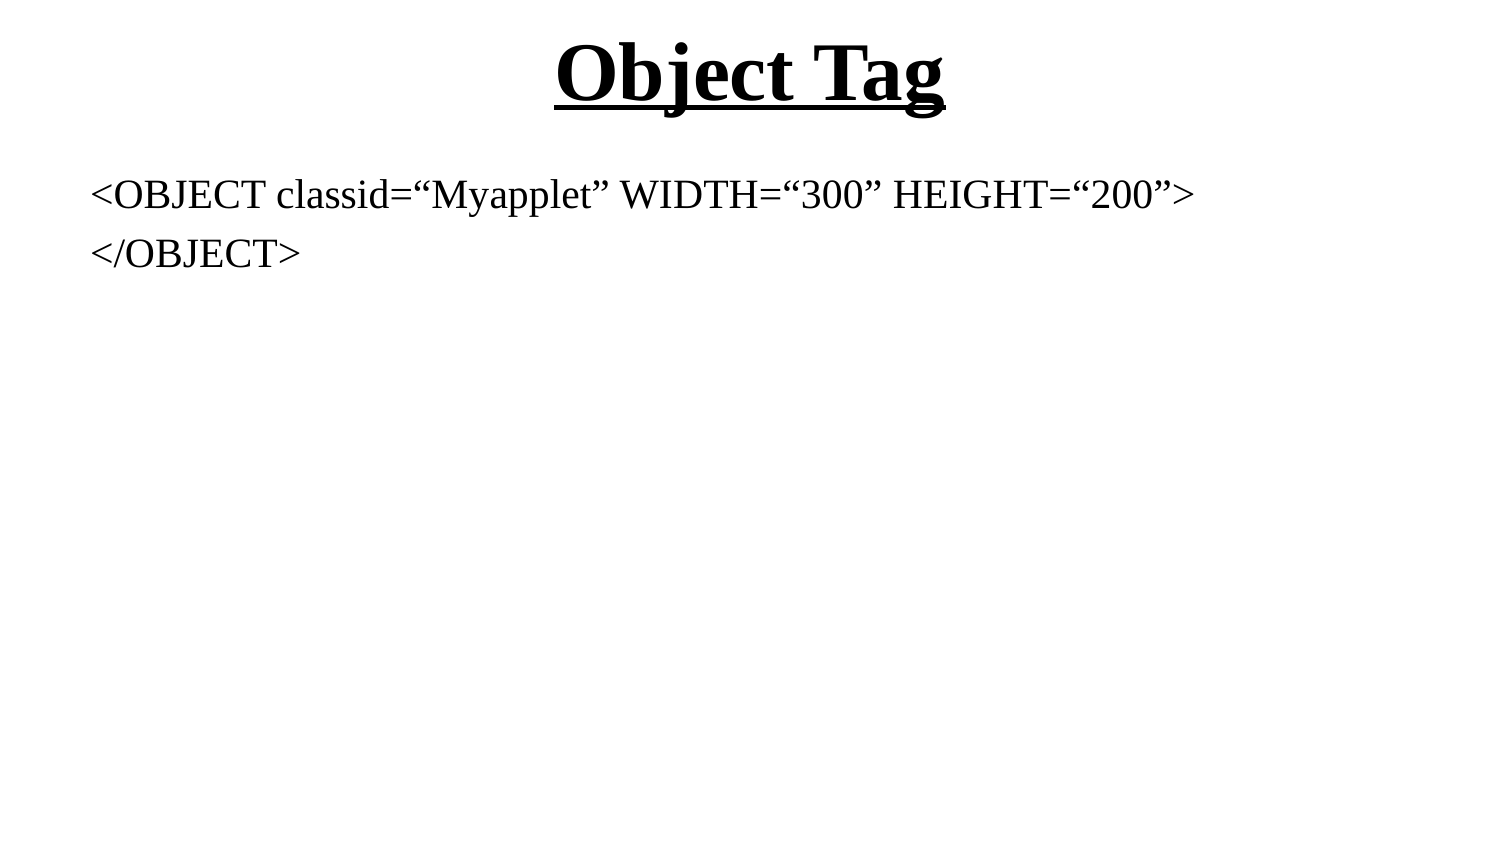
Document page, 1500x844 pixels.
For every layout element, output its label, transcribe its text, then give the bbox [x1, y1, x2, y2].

title Object Tag [75, 0, 1425, 138]
list <OBJECT classid=“Myapplet” WIDTH=“300” HEIGHT=“200”> </OBJECT> [75, 159, 1425, 717]
